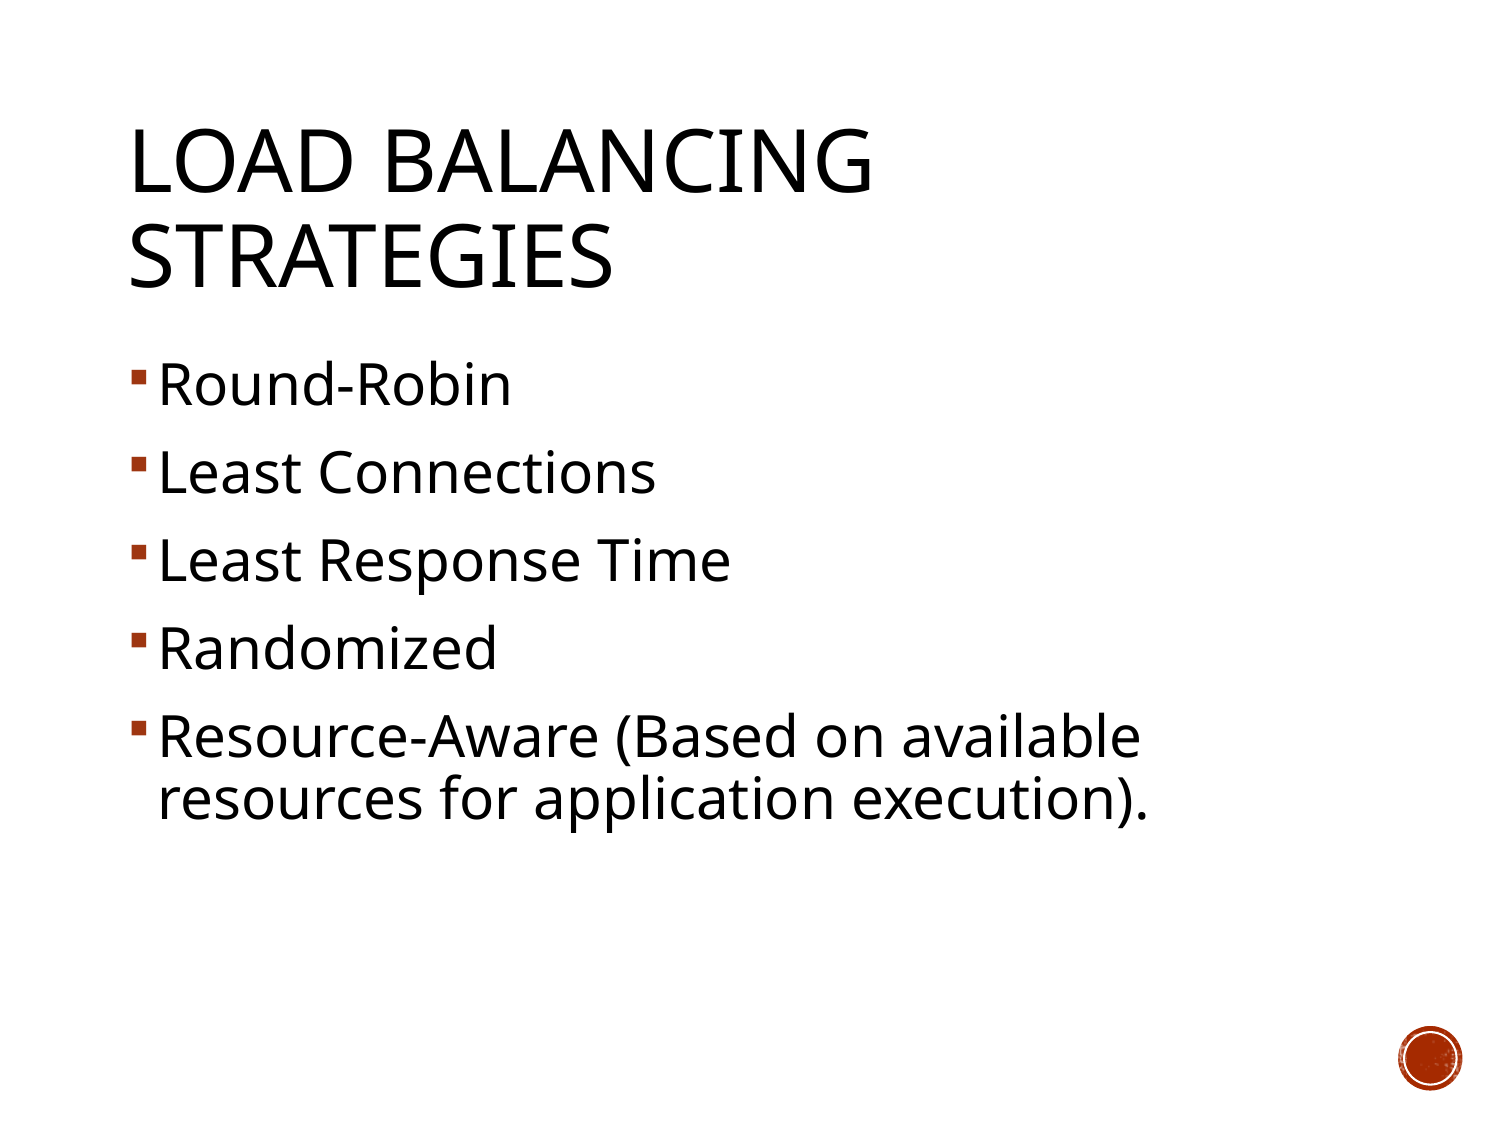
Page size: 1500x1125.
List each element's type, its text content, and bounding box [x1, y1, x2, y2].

list Round-Robin Least Connections Least Response Time Randomized Resource-Aware (Based on available resources for application execution). [112, 348, 1423, 1013]
title Load balancing strategies [112, 79, 1388, 344]
